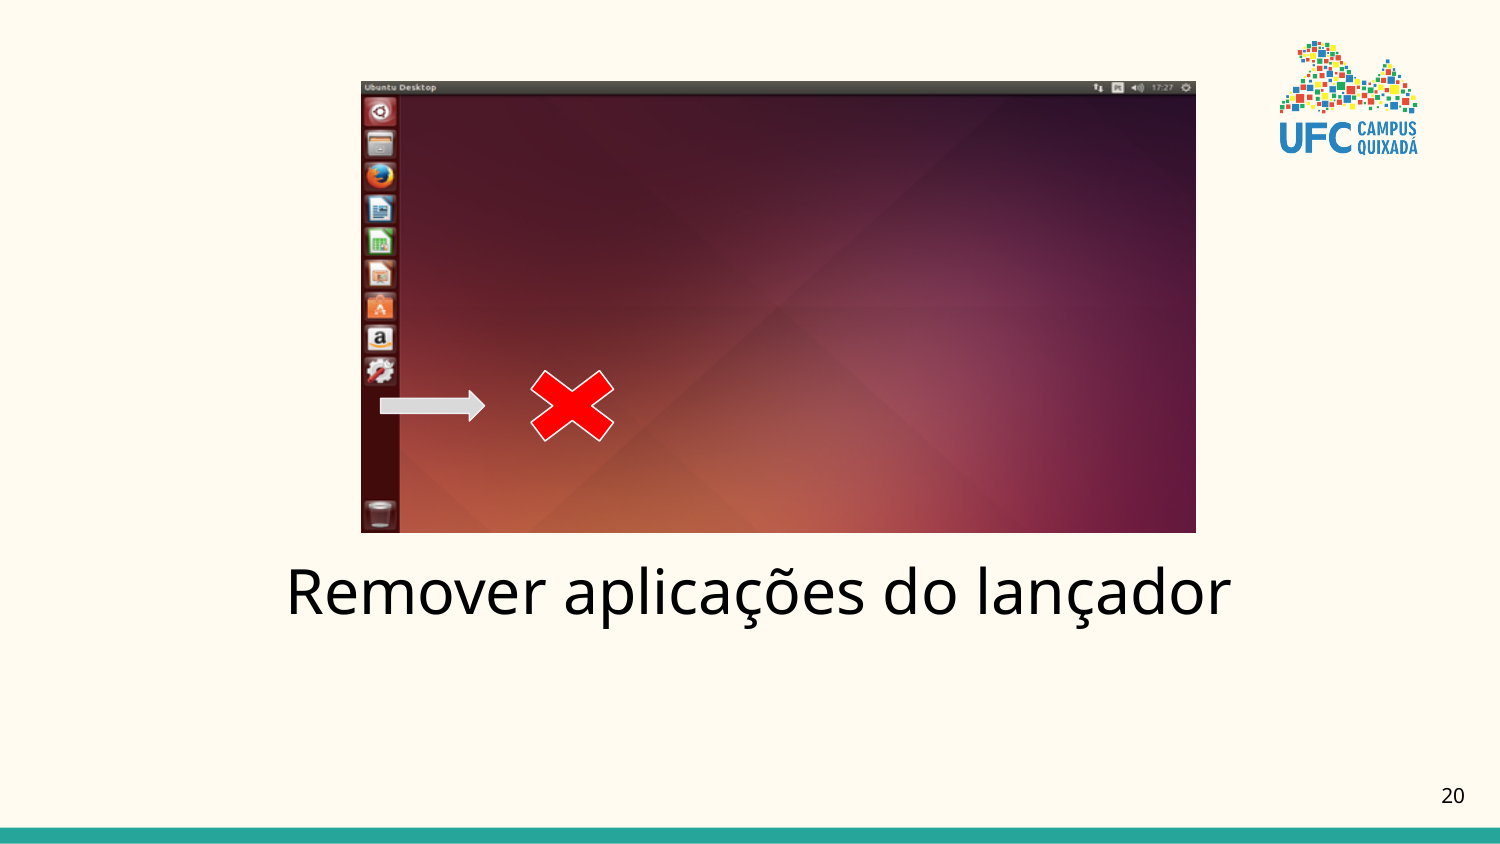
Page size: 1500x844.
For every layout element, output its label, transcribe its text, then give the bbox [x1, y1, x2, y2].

slide_number ‹#› [1389, 764, 1480, 830]
picture [361, 81, 1196, 534]
text_box Remover aplicações do lançador [255, 537, 1264, 765]
picture [1236, 19, 1456, 175]
